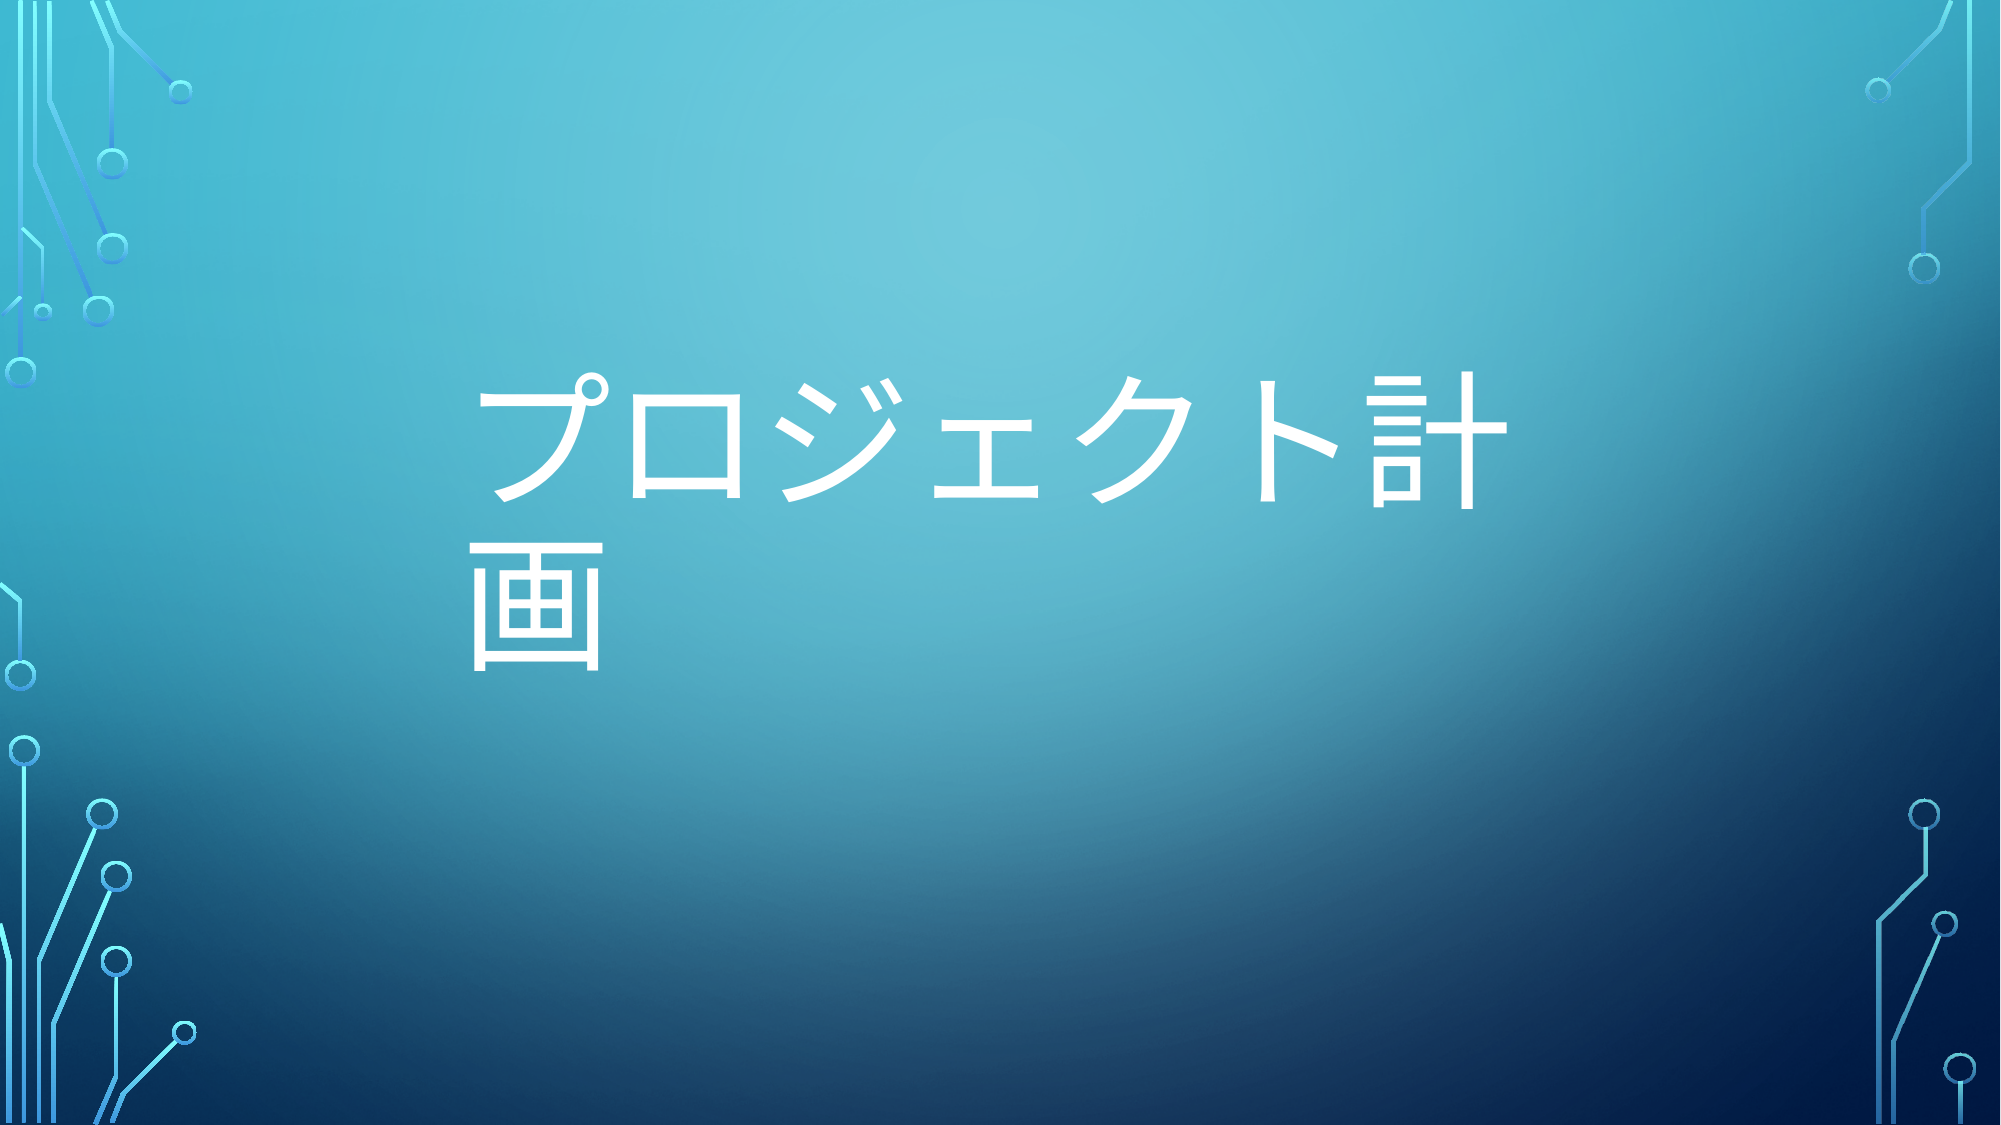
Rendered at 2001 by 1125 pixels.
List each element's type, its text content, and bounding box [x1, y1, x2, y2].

title プロジェクト計画 [446, 408, 1553, 652]
